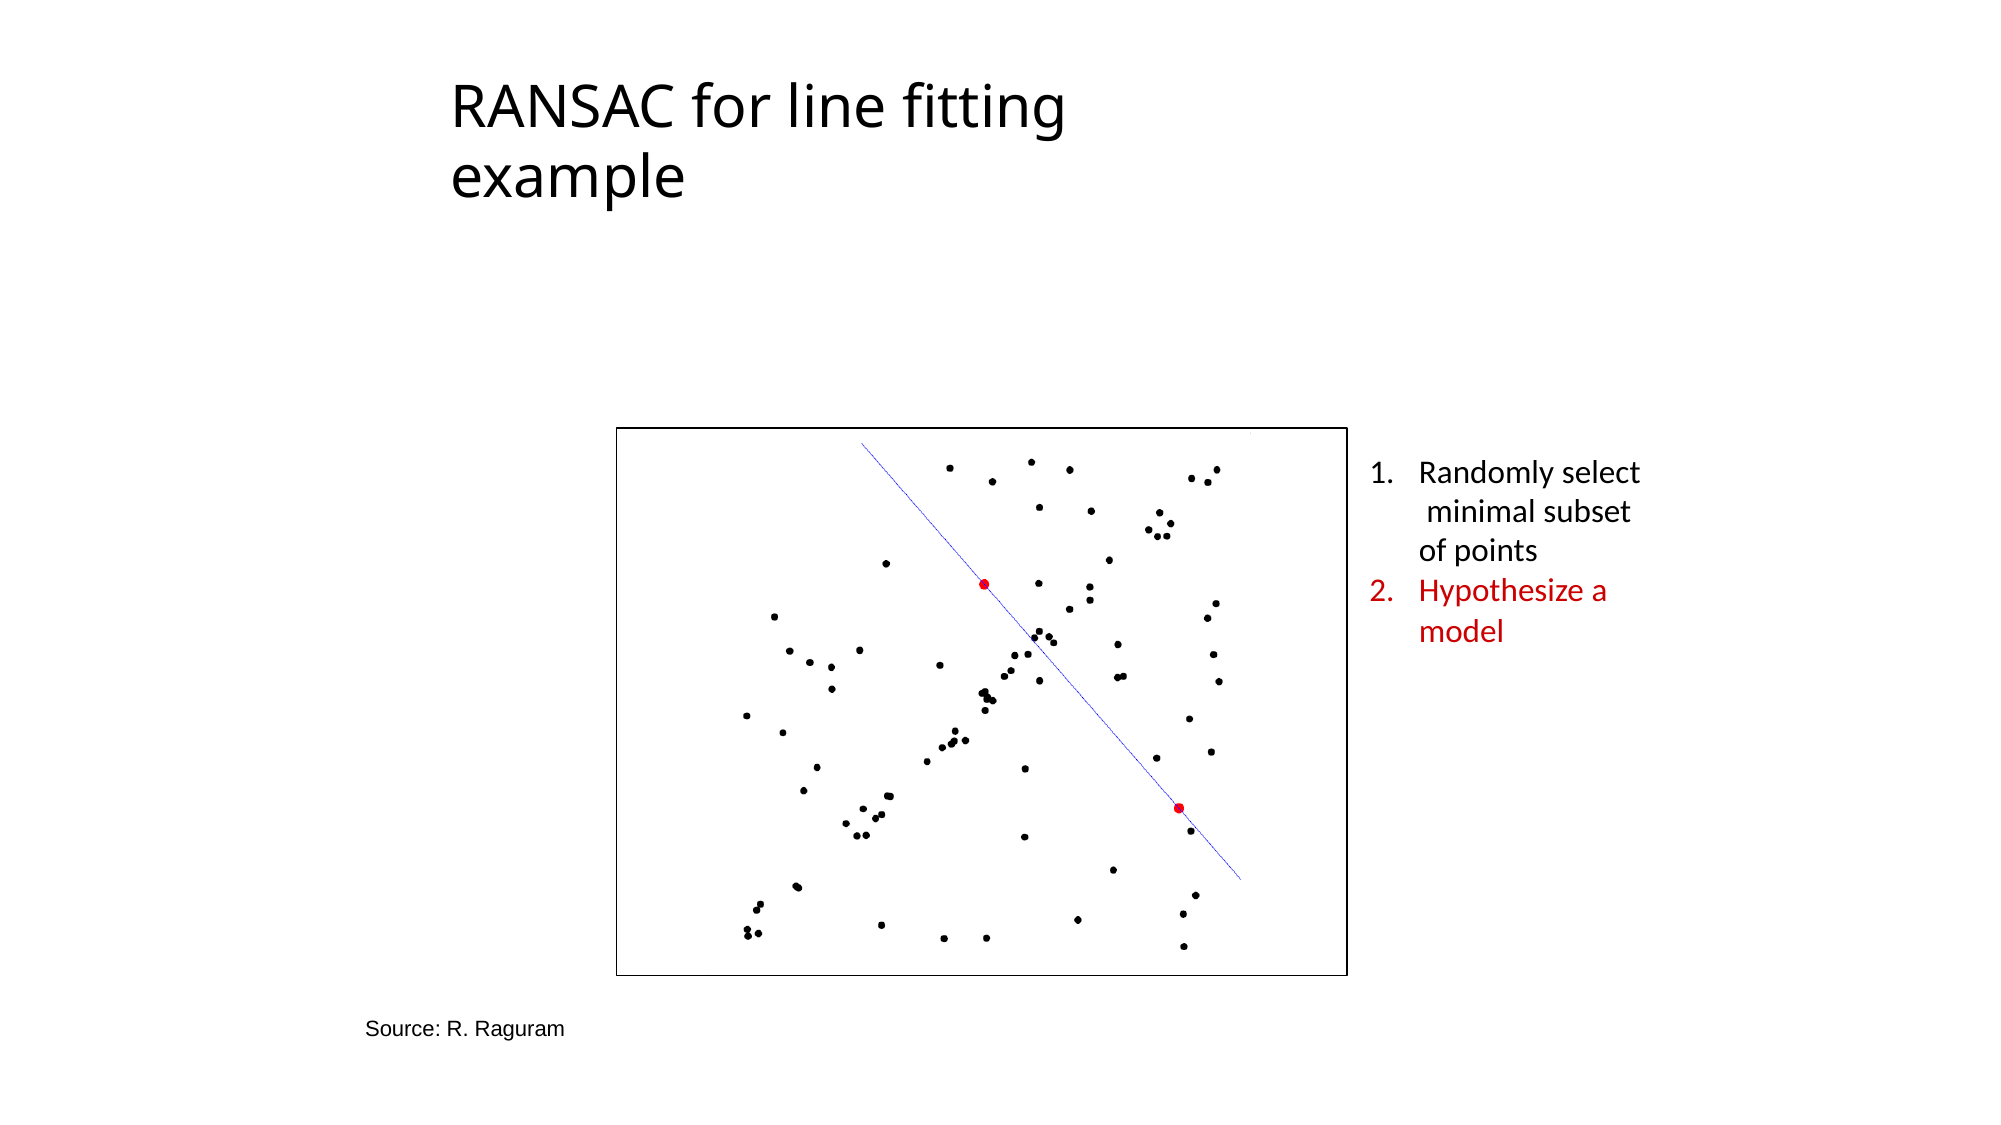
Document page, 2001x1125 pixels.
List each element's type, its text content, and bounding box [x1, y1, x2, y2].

text_box Source: R. Raguram [363, 1014, 568, 1041]
title RANSAC for line fitting example [449, 42, 1287, 233]
text_box [616, 427, 1348, 976]
text_box Randomly select minimal subset of points Hypothesize a model [1367, 449, 1642, 649]
